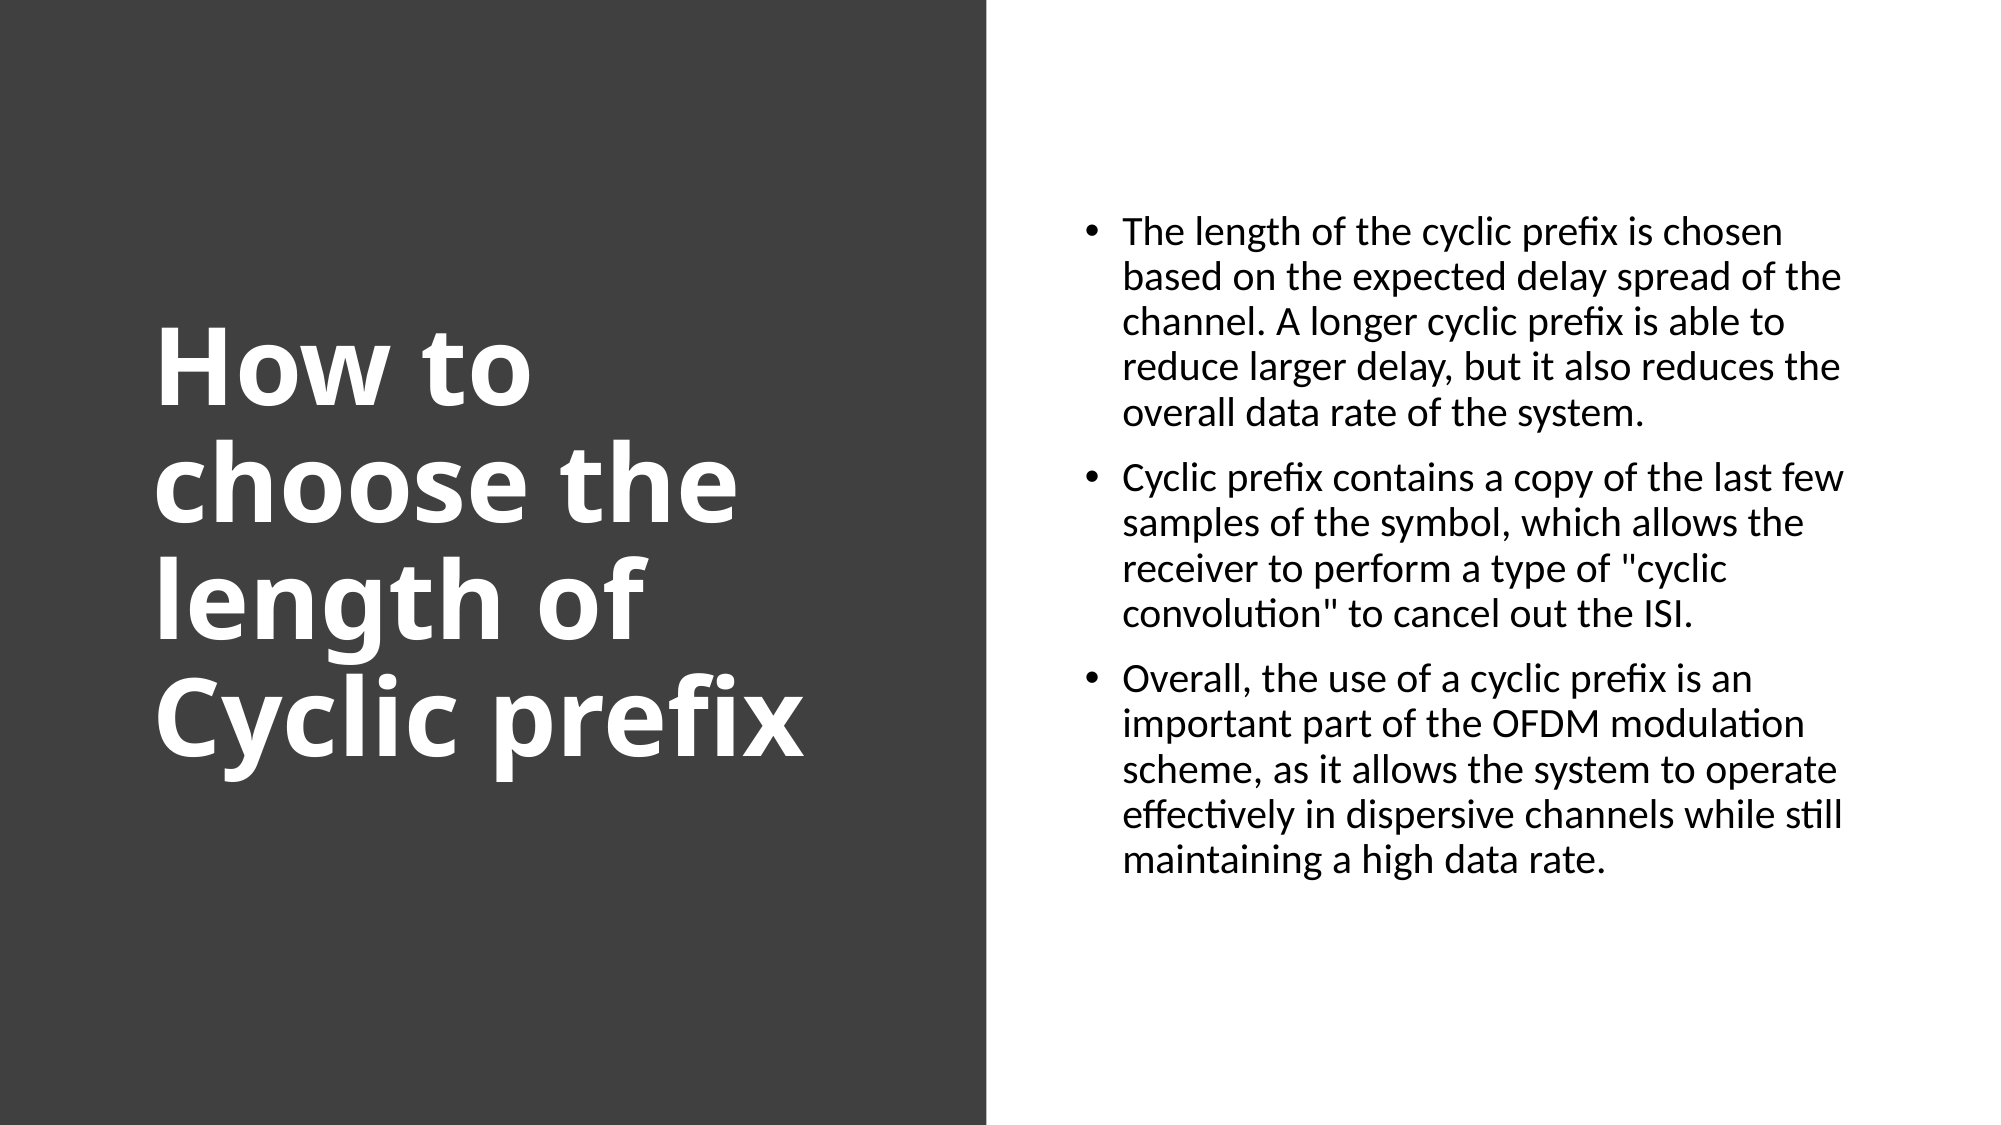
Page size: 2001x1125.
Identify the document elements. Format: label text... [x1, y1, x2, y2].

list The length of the cyclic prefix is chosen based on the expected delay spread of the channel. A longer cyclic prefix is able to reduce larger delay, but it also reduces the overall data rate of the system. Cyclic prefix contains a copy of the last few samples of the symbol, which allows the receiver to perform a type of "cyclic convolution" to cancel out the ISI. Overall, the use of a cyclic prefix is an important part of the OFDM modulation scheme, as it allows the system to operate effectively in dispersive channels while still maintaining a high data rate. [1069, 101, 1863, 990]
text_box [0, 0, 987, 1125]
title How to choose the length of Cyclic prefix [137, 101, 925, 990]
